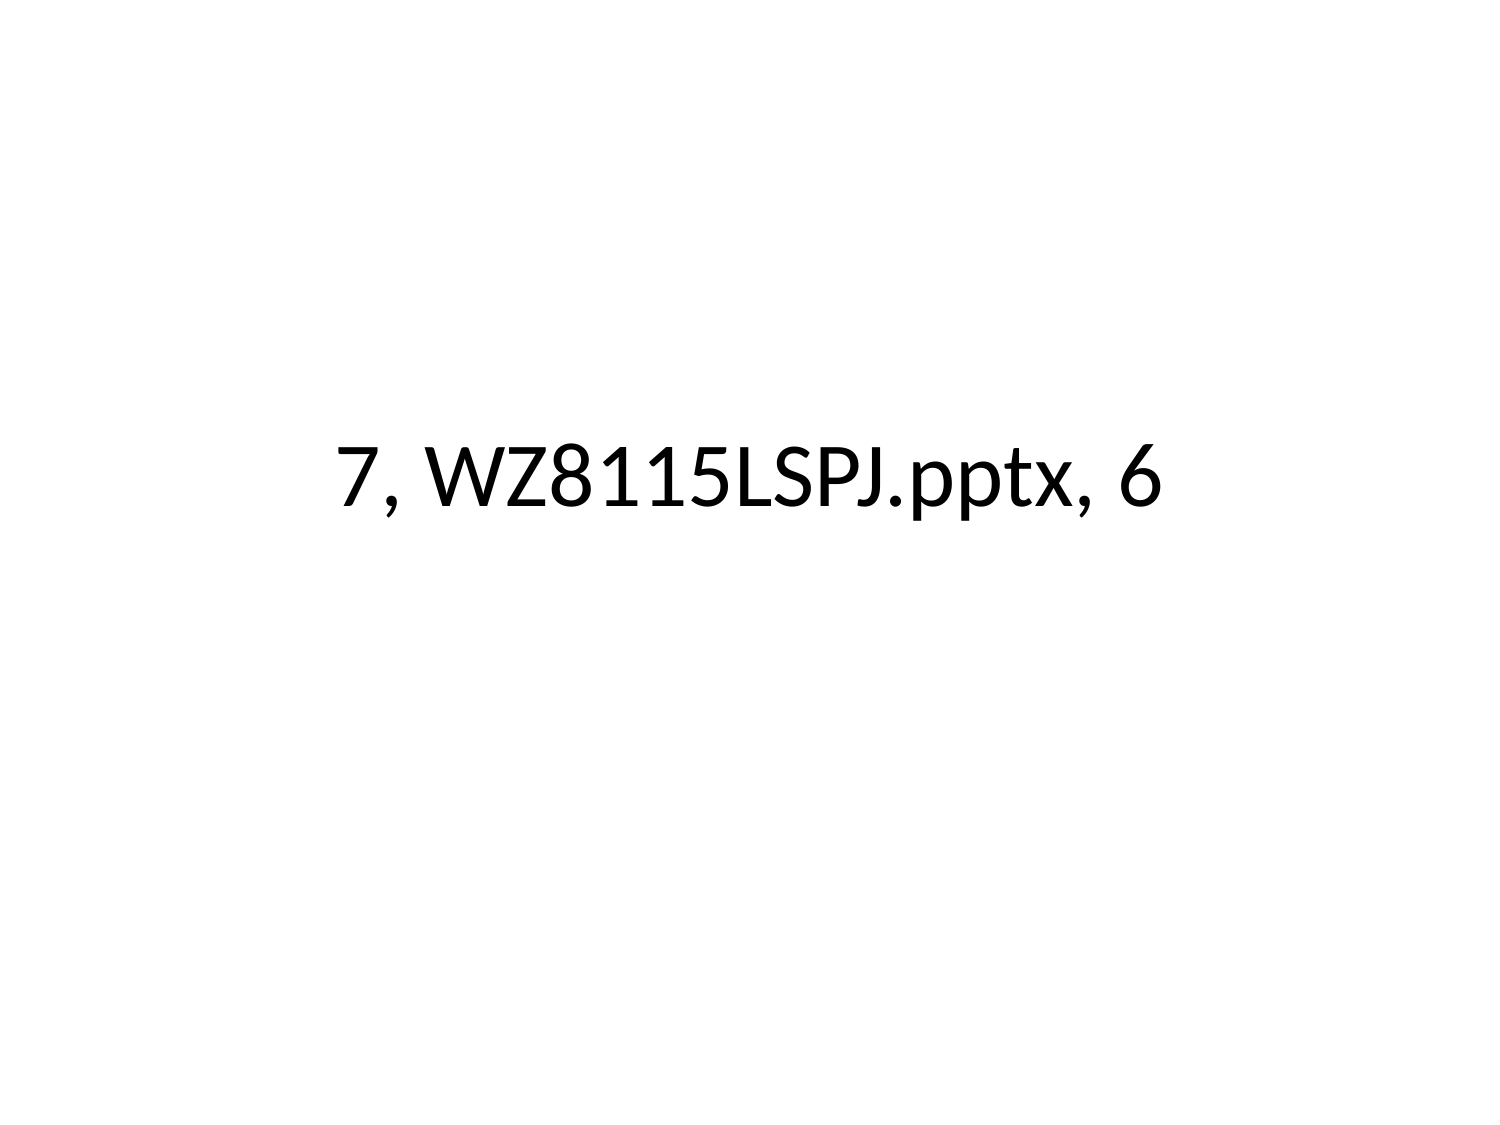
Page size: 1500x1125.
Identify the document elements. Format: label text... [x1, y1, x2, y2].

title 7, WZ8115LSPJ.pptx, 6 [112, 349, 1388, 591]
